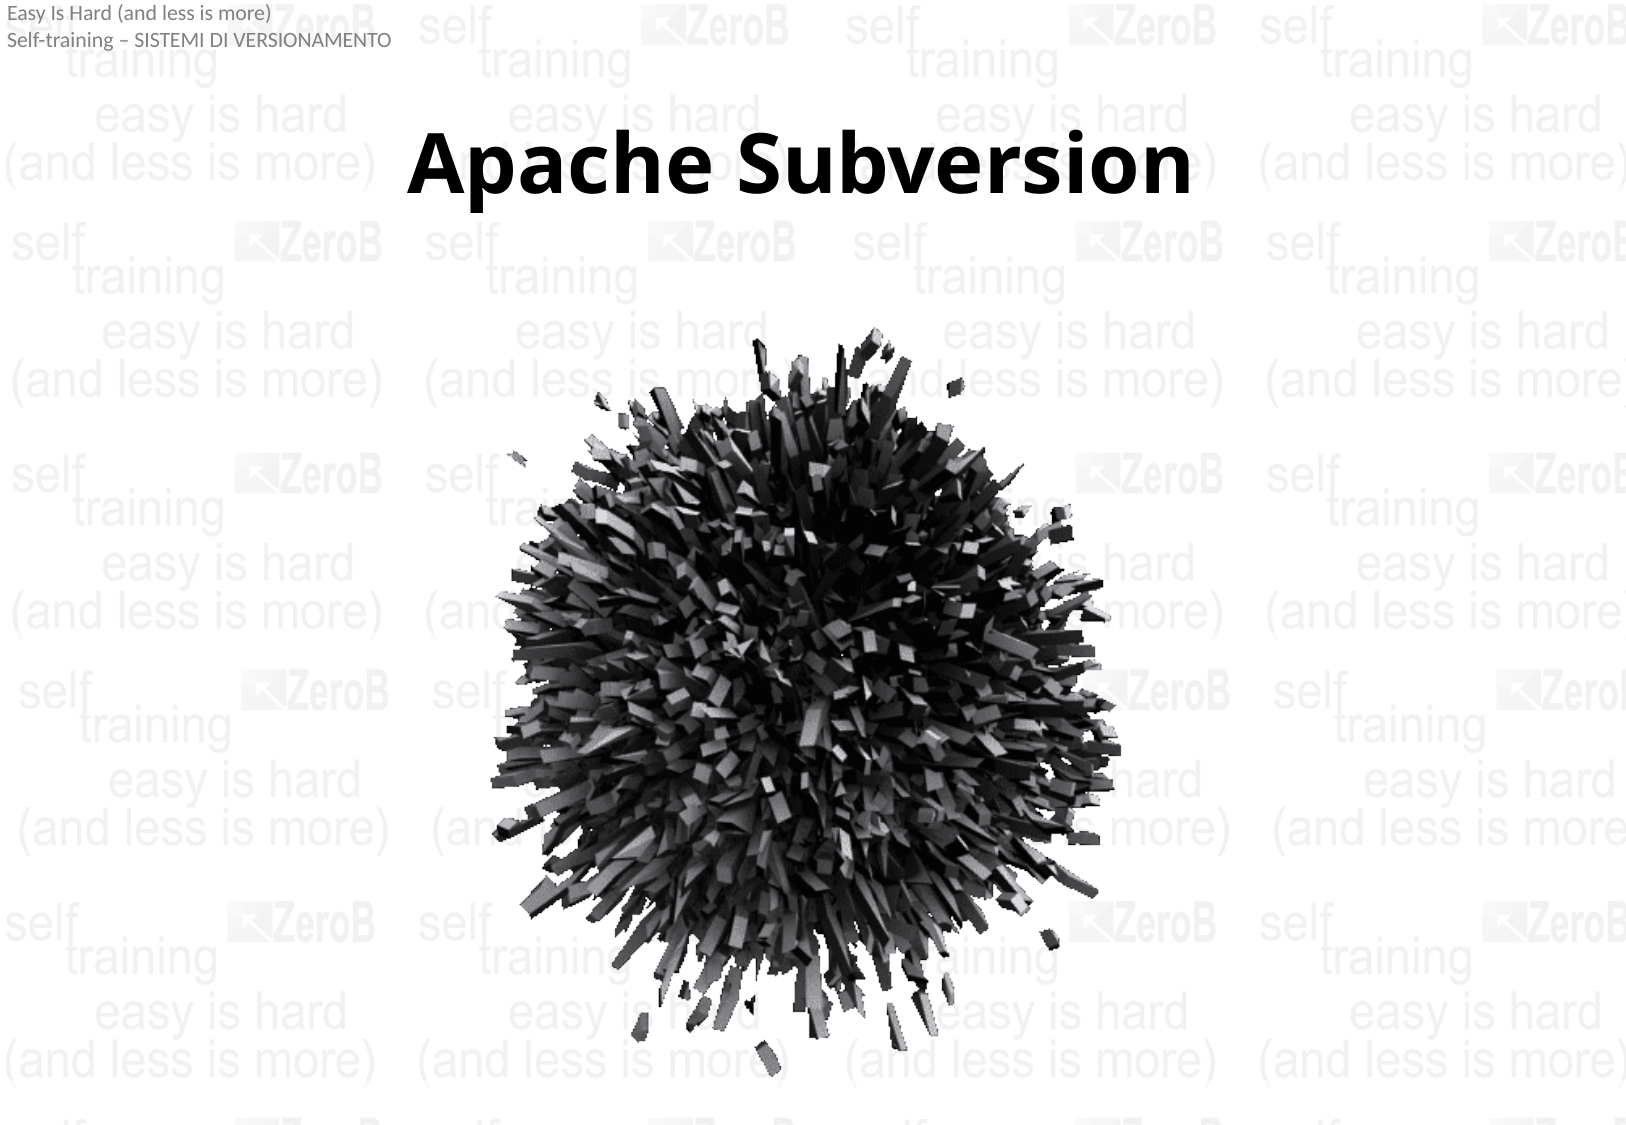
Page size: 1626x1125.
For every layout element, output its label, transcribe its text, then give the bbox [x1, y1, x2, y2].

picture [407, 303, 1217, 1113]
title Apache Subversion [111, 57, 1514, 276]
